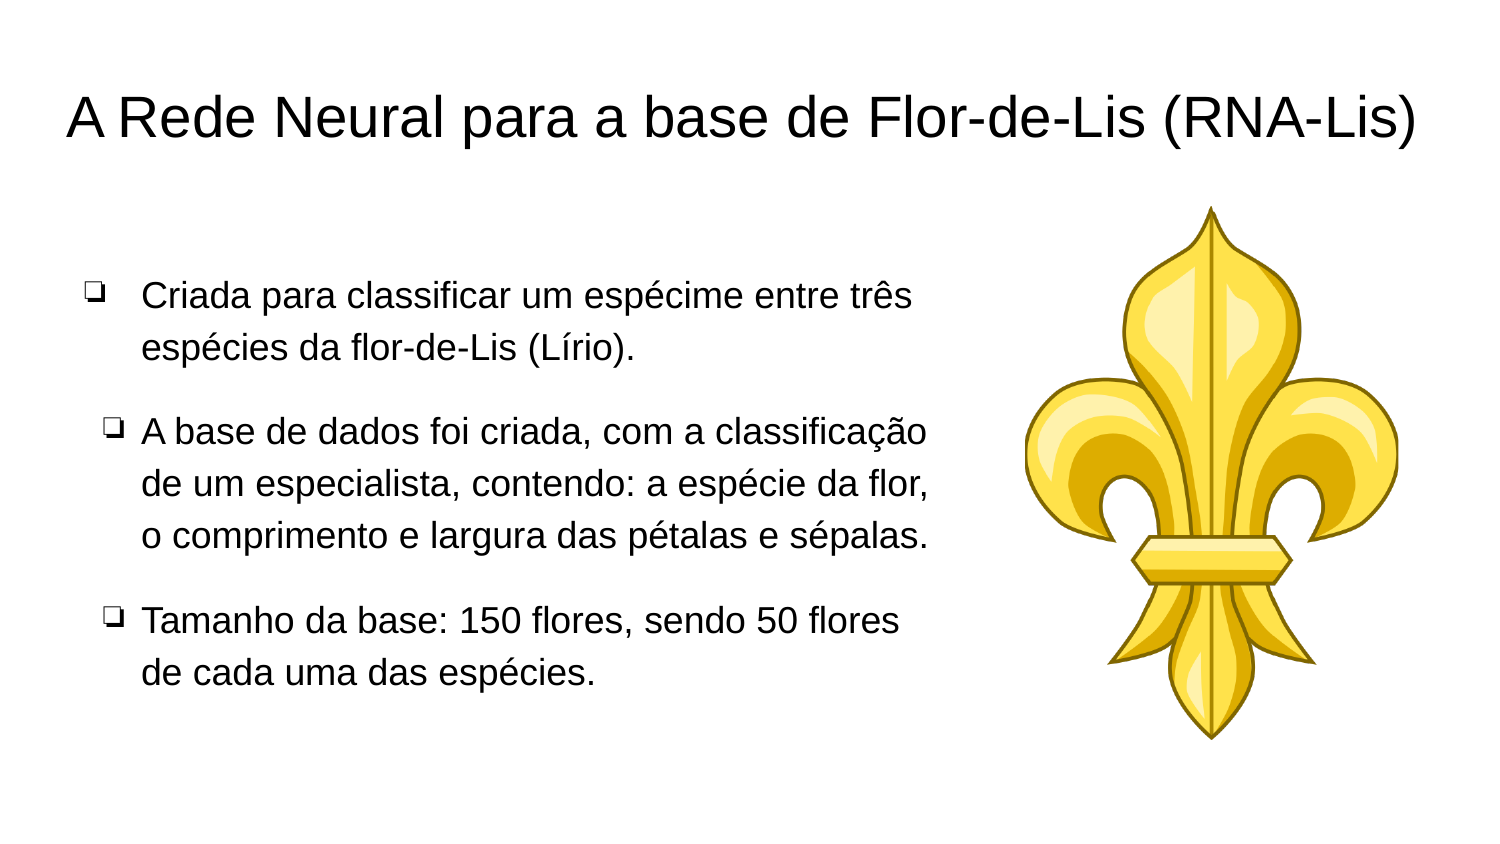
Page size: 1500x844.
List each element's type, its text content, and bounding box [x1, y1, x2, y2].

list Criada para classificar um espécime entre três espécies da flor-de-Lis (Lírio). A base de dados foi criada, com a classificação de um especialista, contendo: a espécie da flor, o comprimento e largura das pétalas e sépalas. Tamanho da base: 150 flores, sendo 50 flores de cada uma das espécies. [51, 249, 953, 810]
title A Rede Neural para a base de Flor-de-Lis (RNA-Lis) [51, 63, 1449, 158]
picture [1024, 206, 1399, 740]
